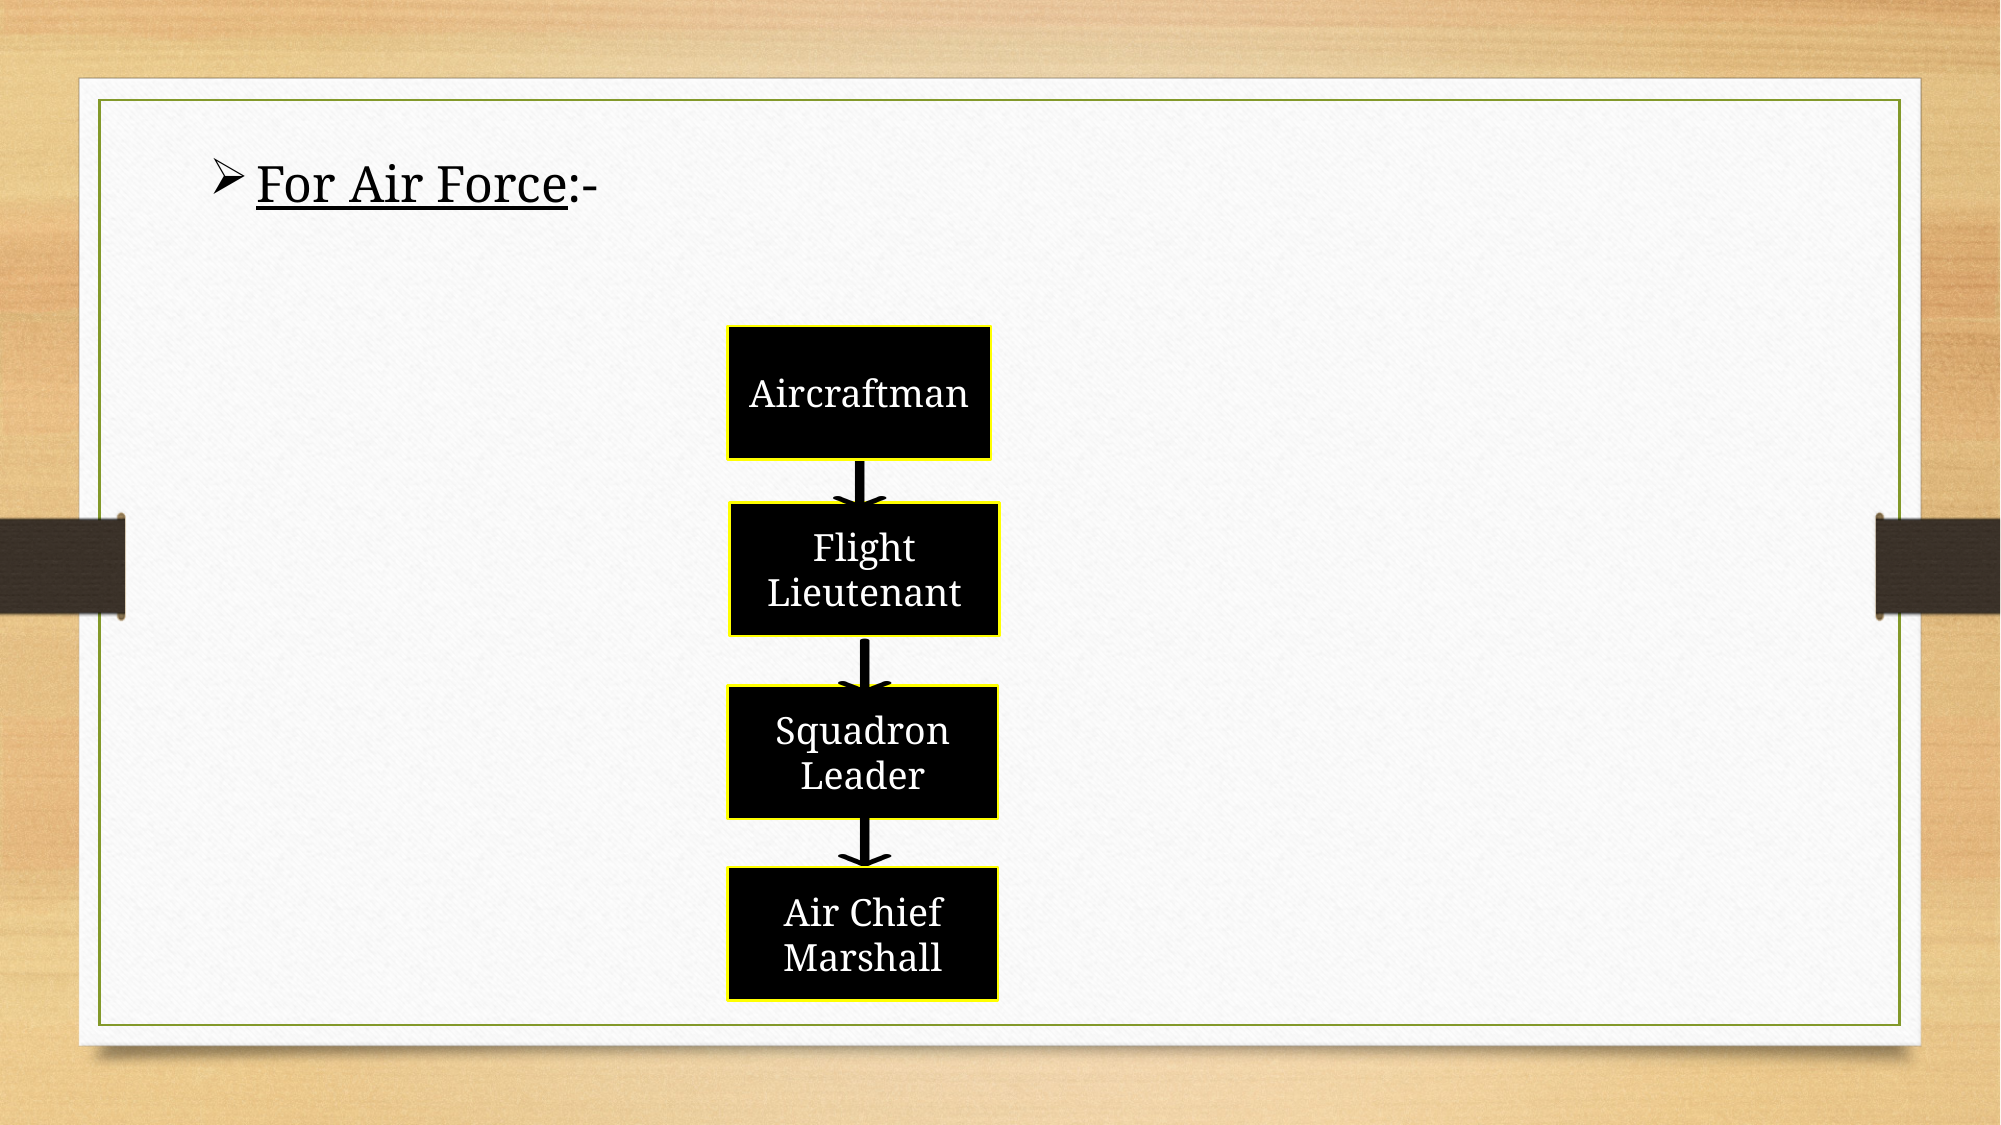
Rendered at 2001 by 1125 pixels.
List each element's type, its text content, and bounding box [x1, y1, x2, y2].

text_box Flight Lieutenant [728, 501, 1001, 637]
text_box Aircraftman [726, 325, 992, 461]
text_box Squadron Leader [726, 684, 999, 820]
text_box Air Chief Marshall [726, 866, 999, 1002]
picture [0, 0, 2001, 1125]
text_box For Air Force:- [194, 144, 1852, 280]
